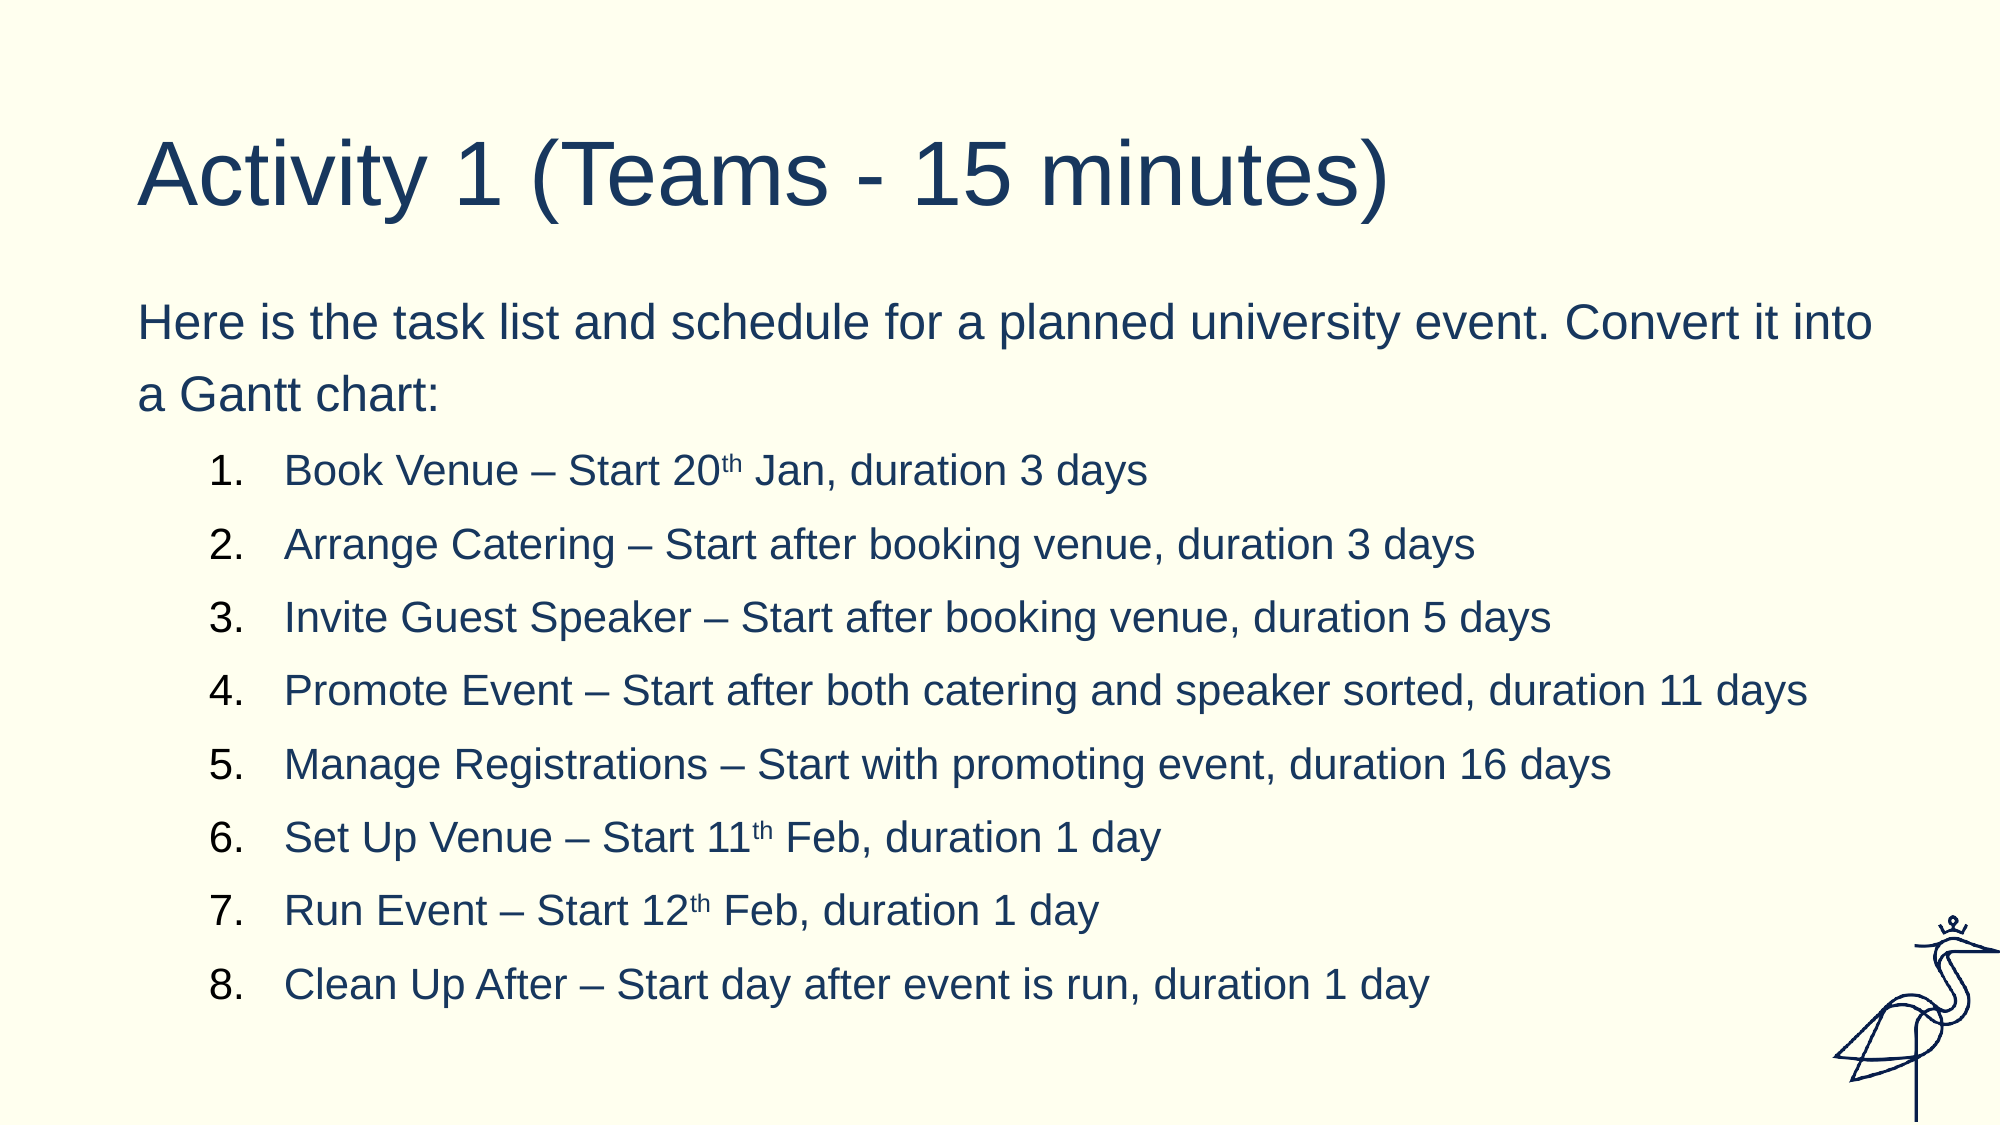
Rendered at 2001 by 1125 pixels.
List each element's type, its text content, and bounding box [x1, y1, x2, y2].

list Here is the task list and schedule for a planned university event. Convert it into a Gantt chart: Book Venue – Start 20th Jan, duration 3 days Arrange Catering – Start after booking venue, duration 3 days Invite Guest Speaker – Start after booking venue, duration 5 days Promote Event – Start after both catering and speaker sorted, duration 11 days Manage Registrations – Start with promoting event, duration 16 days Set Up Venue – Start 11th Feb, duration 1 day Run Event – Start 12th Feb, duration 1 day Clean Up After – Start day after event is run, duration 1 day [137, 277, 1881, 1063]
picture [1832, 915, 2000, 1122]
title Activity 1 (Teams - 15 minutes) [137, 59, 1863, 277]
